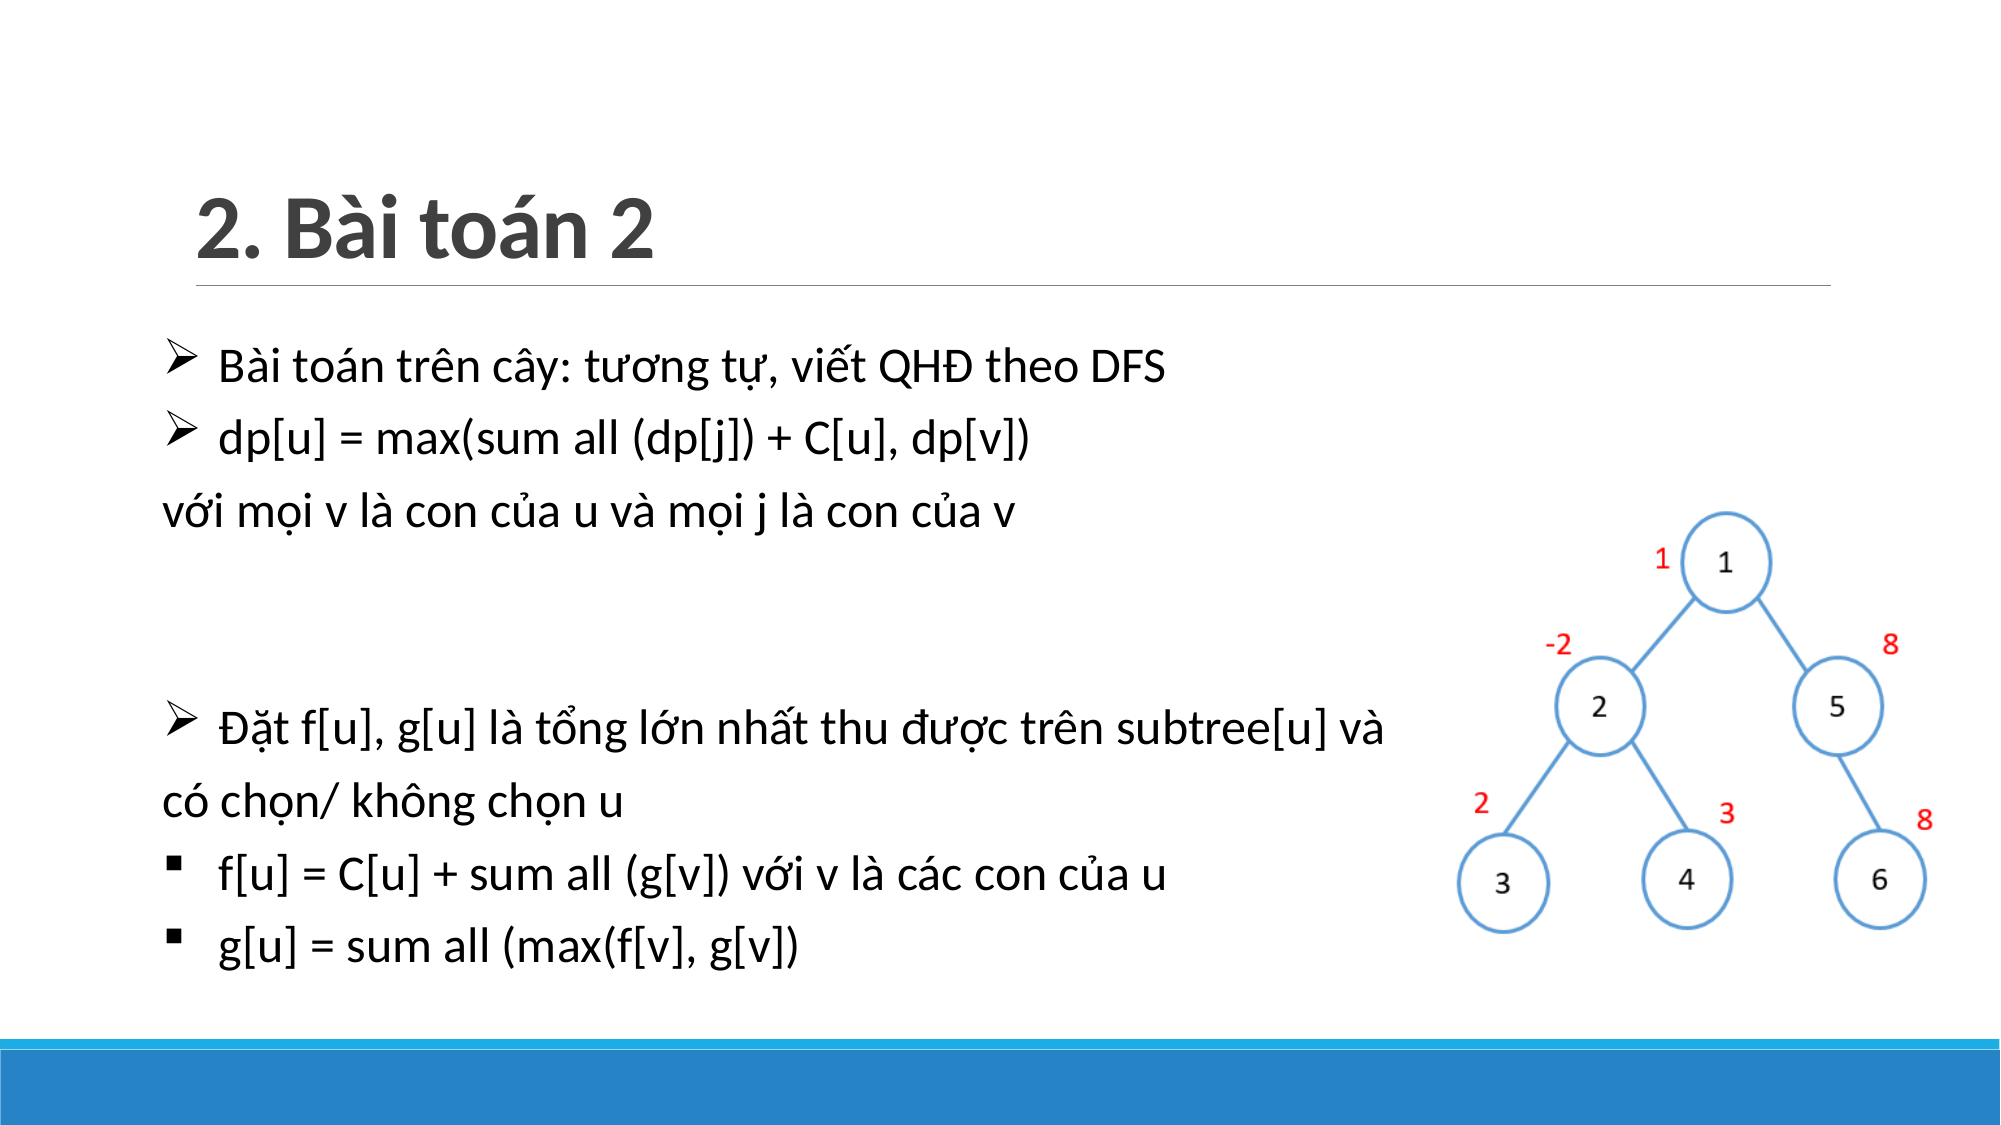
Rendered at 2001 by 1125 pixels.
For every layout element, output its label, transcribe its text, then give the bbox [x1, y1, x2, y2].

title 2. Bài toán 2 [180, 47, 1830, 285]
text_box Bài toán trên cây: tương tự, viết QHĐ theo DFS dp[u] = max(sum all (dp[j]) + C[u], dp[v]) với mọi v là con của u và mọi j là con của v Đặt f[u], g[u] là tổng lớn nhất thu được trên subtree[u] và có chọn/ không chọn u f[u] = C[u] + sum all (g[v]) với v là các con của u g[u] = sum all (max(f[v], g[v]) [147, 324, 1780, 1053]
picture [1417, 474, 2000, 965]
